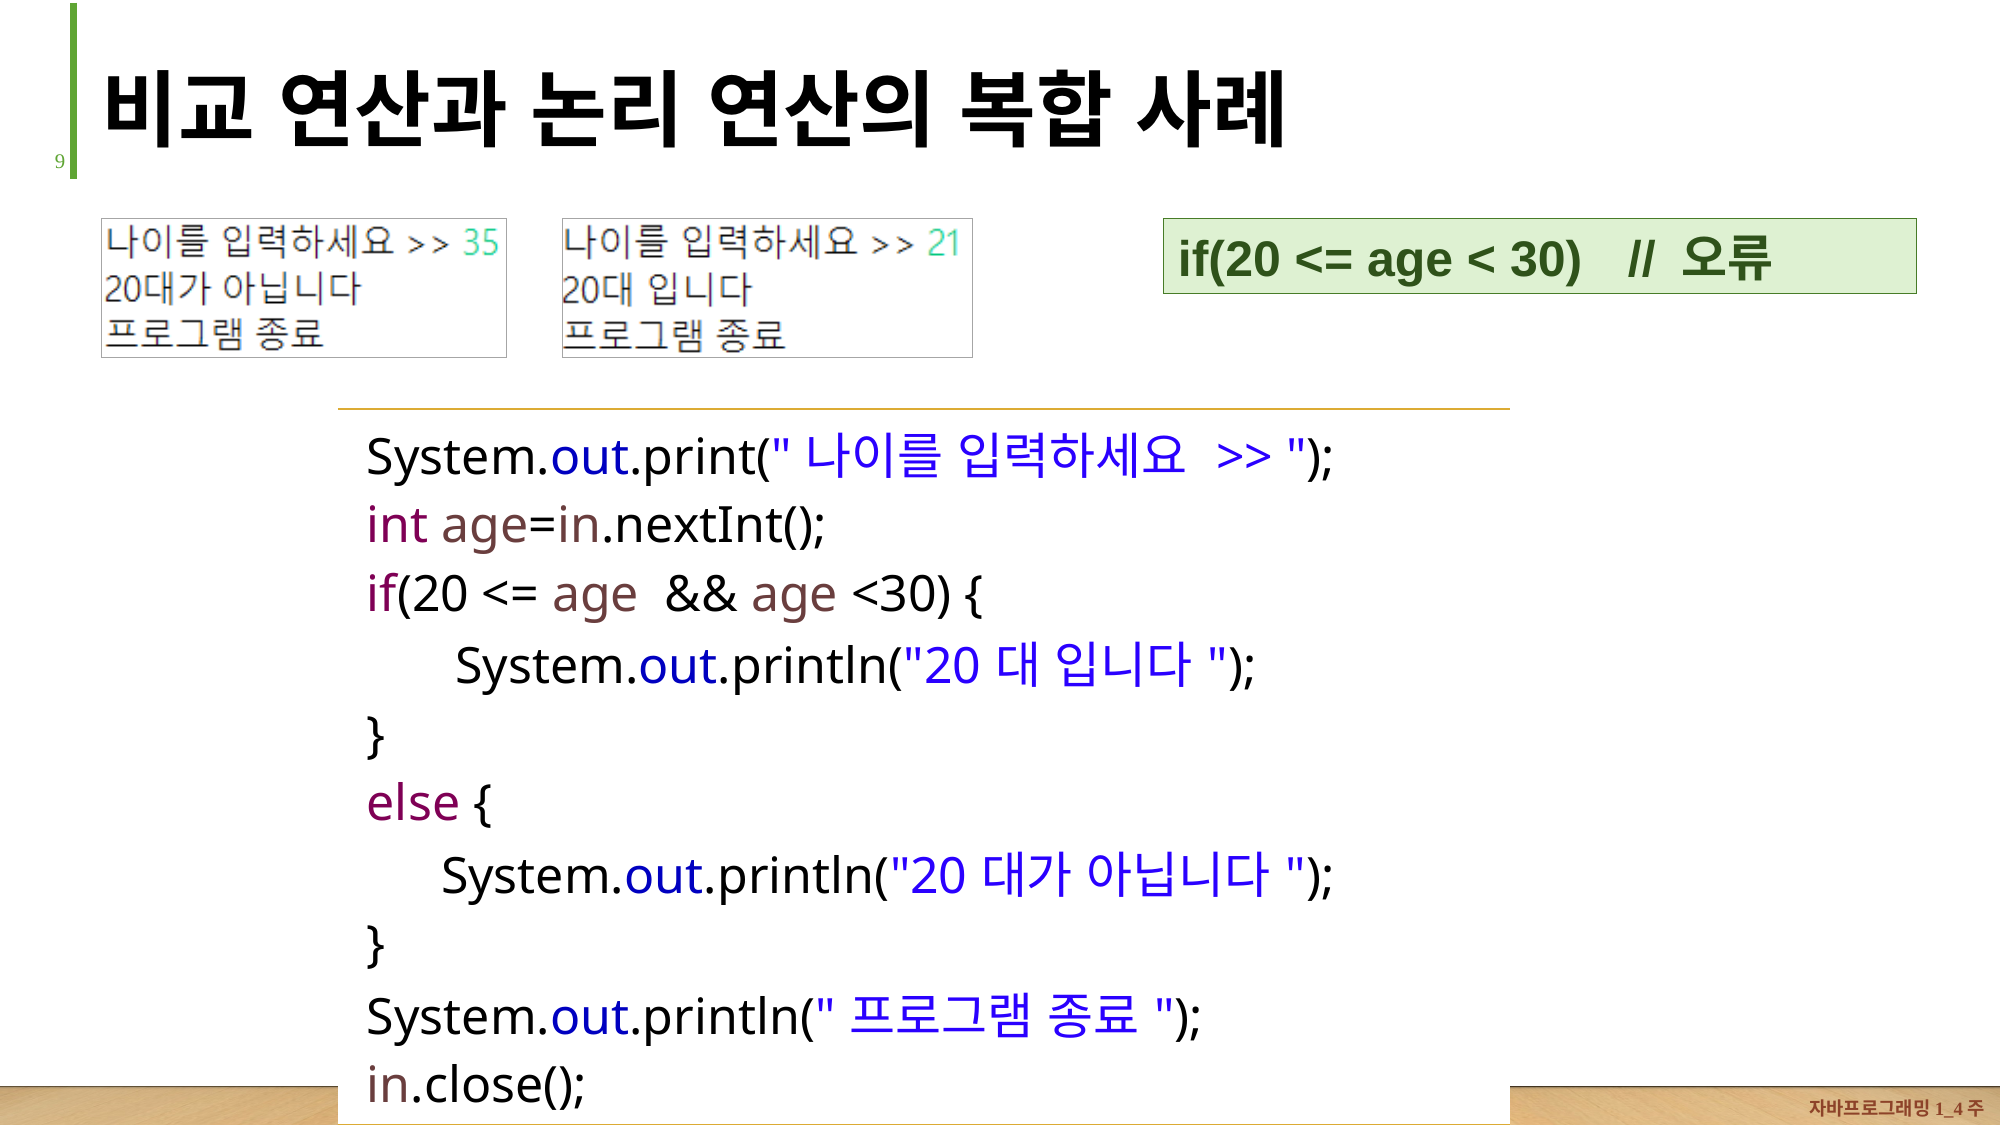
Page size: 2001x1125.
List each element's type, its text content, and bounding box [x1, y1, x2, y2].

table_header System.out.print("나이를 입력하세요 >> "); int age=in.nextInt(); if(20 <= age && age <30) { System.out.println("20대 입니다"); } else { System.out.println("20대가 아닙니다"); } System.out.println("프로그램 종료"); in.close(); [338, 410, 1510, 1124]
picture [1510, 1086, 2000, 1091]
picture [562, 218, 973, 358]
picture [101, 218, 507, 358]
title 비교 연산과 논리 연산의 복합 사례 [86, 15, 1649, 167]
footer 자바프로그래밍1_4주 [1510, 1091, 2000, 1125]
picture [0, 1086, 338, 1125]
slide_number 8 [19, 140, 81, 188]
text_box if(20 <= age < 30) // 오류 [1163, 218, 1917, 294]
